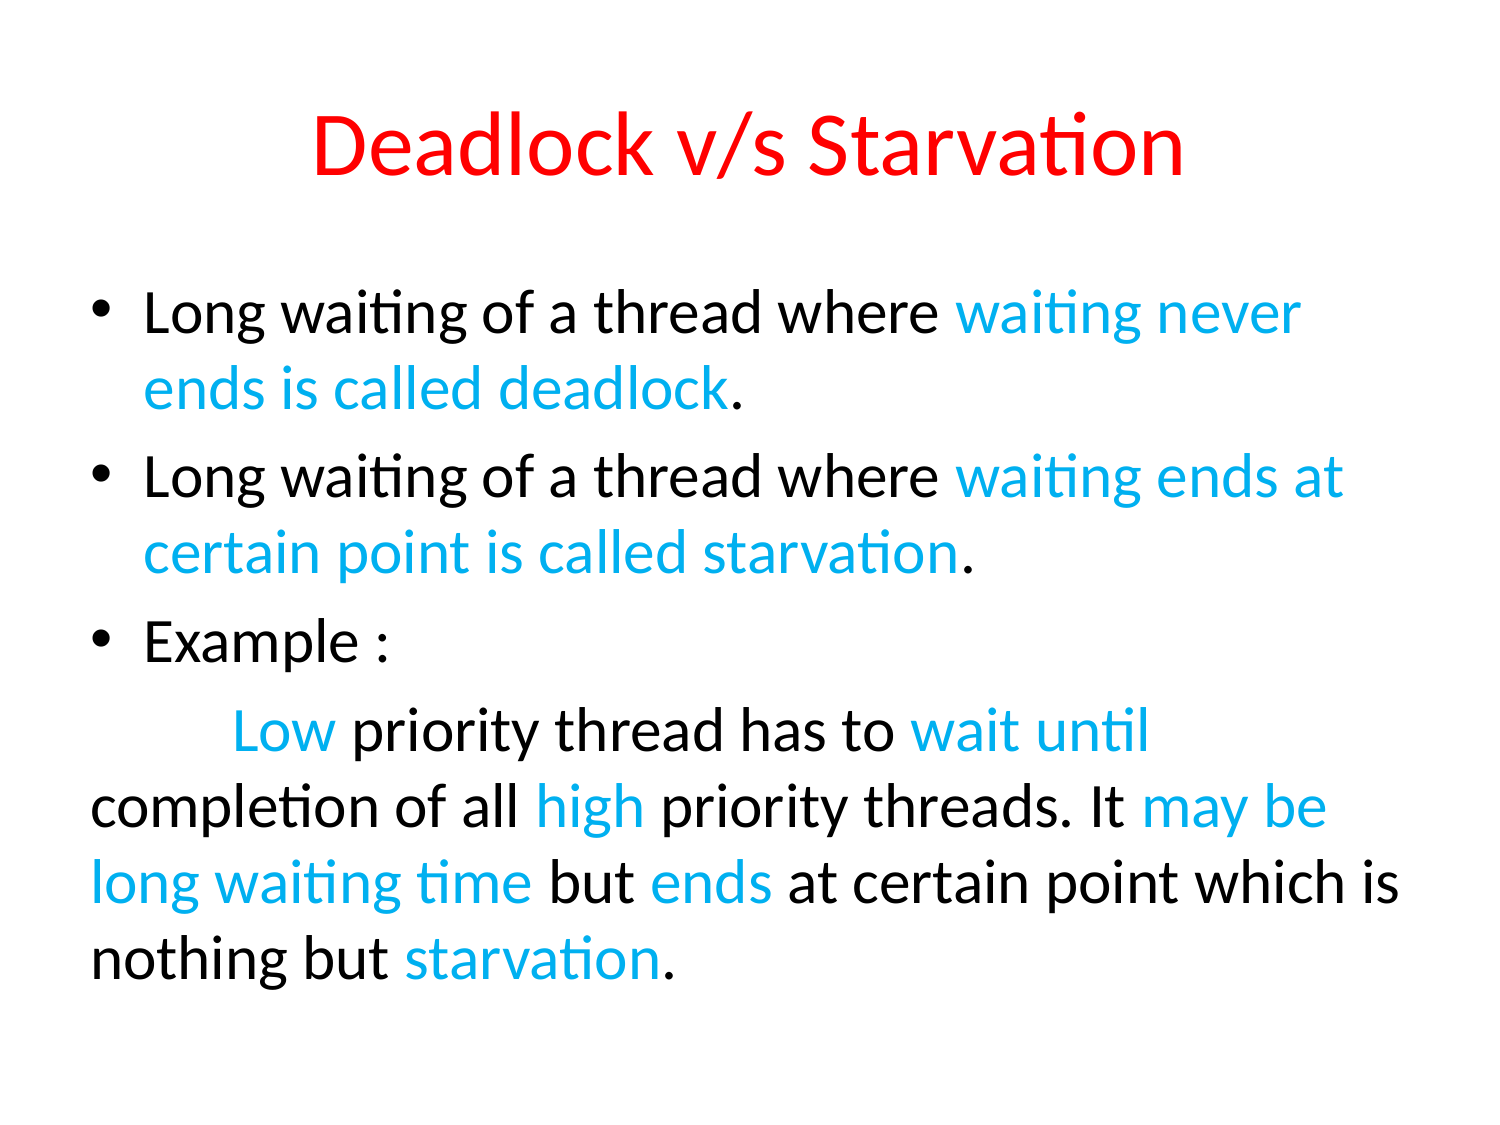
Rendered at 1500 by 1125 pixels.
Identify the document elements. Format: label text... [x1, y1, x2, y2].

list Long waiting of a thread where waiting never ends is called deadlock. Long waiting of a thread where waiting ends at certain point is called starvation. Example : Low priority thread has to wait until completion of all high priority threads. It may be long waiting time but ends at certain point which is nothing but starvation. [75, 262, 1425, 1005]
title Deadlock v/s Starvation [75, 45, 1425, 233]
